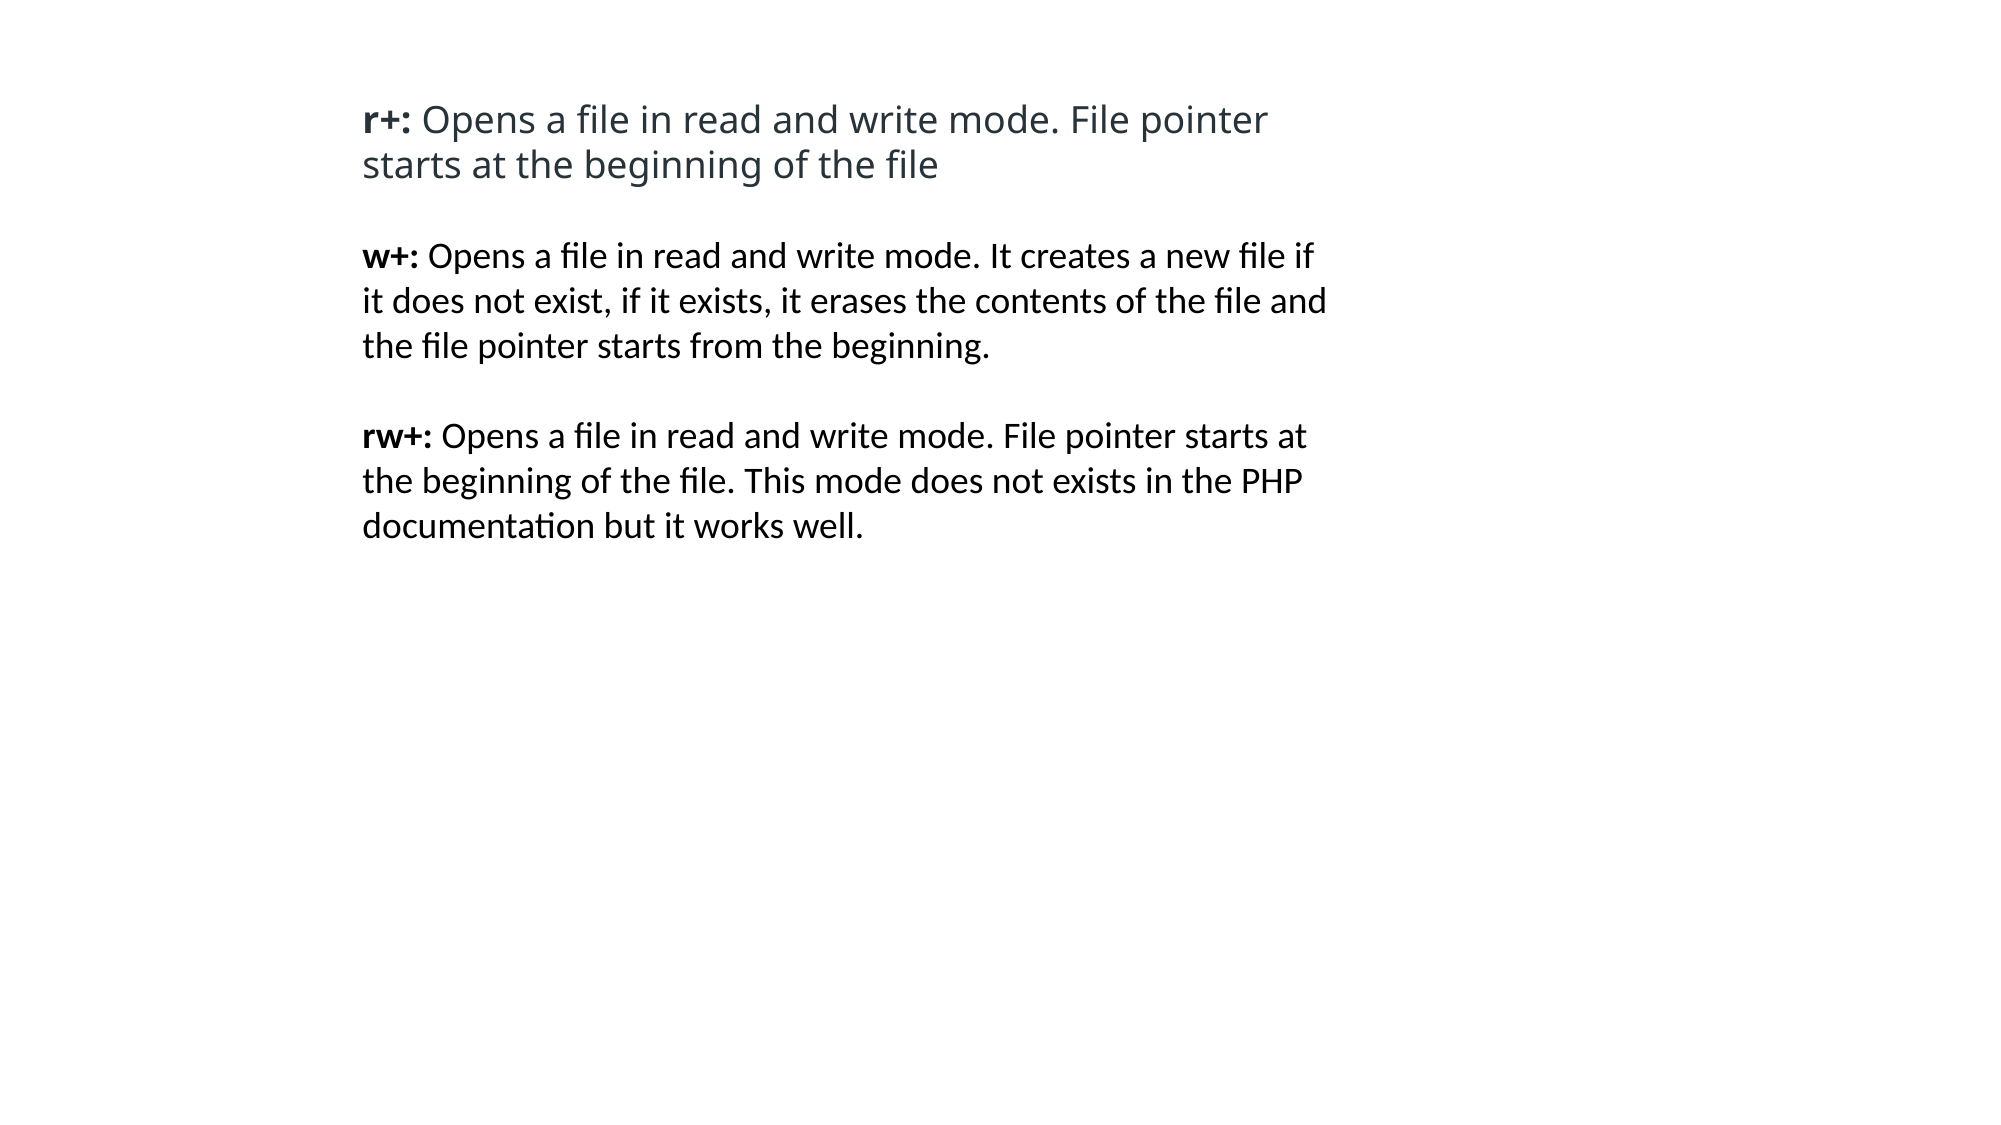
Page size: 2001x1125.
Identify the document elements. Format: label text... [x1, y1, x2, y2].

text_box r+: Opens a file in read and write mode. File pointer starts at the beginning of the file w+: Opens a file in read and write mode. It creates a new file if it does not exist, if it exists, it erases the contents of the file and the file pointer starts from the beginning. rw+: Opens a file in read and write mode. File pointer starts at the beginning of the file. This mode does not exists in the PHP documentation but it works well. [347, 88, 1348, 599]
